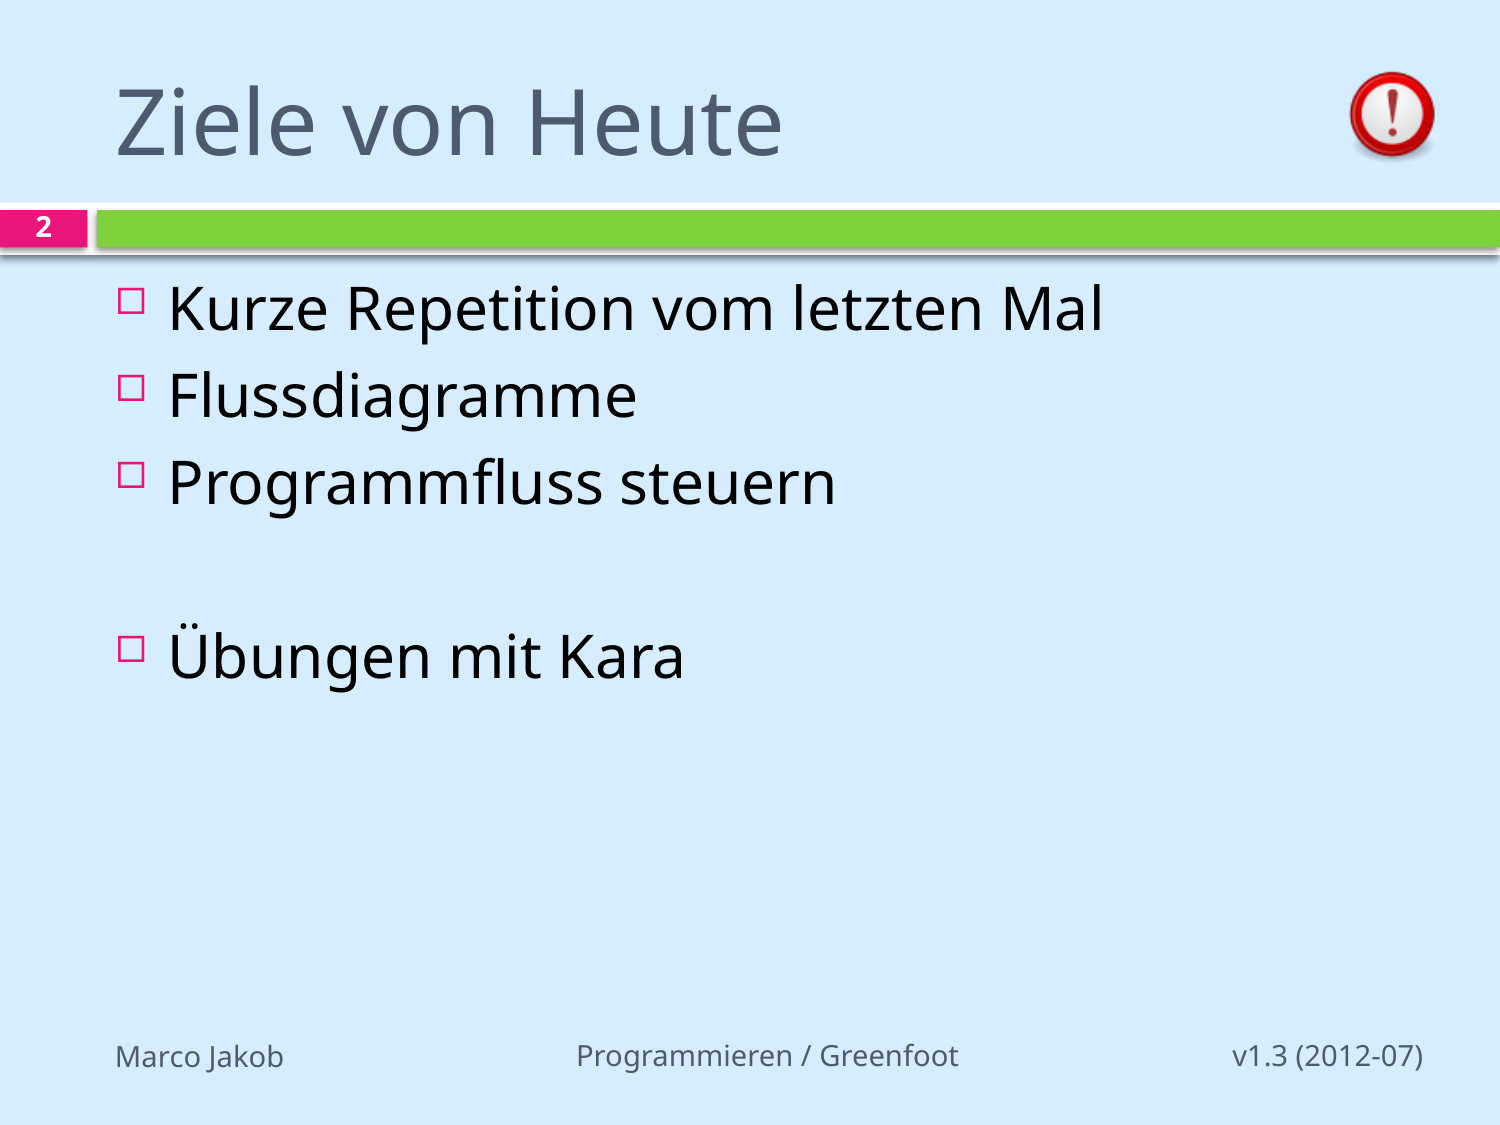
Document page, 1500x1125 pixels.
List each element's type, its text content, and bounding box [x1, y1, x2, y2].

list Kurze Repetition vom letzten Mal Flussdiagramme Programmfluss steuern Übungen mit Kara [100, 262, 1438, 1000]
slide_number v1.3 (2012-07) [1201, 1025, 1438, 1085]
slide_number 2 [0, 196, 88, 262]
title Ziele von Heute [100, 37, 1438, 200]
picture [1340, 66, 1441, 167]
footer Programmieren / Greenfoot [348, 1024, 1188, 1085]
